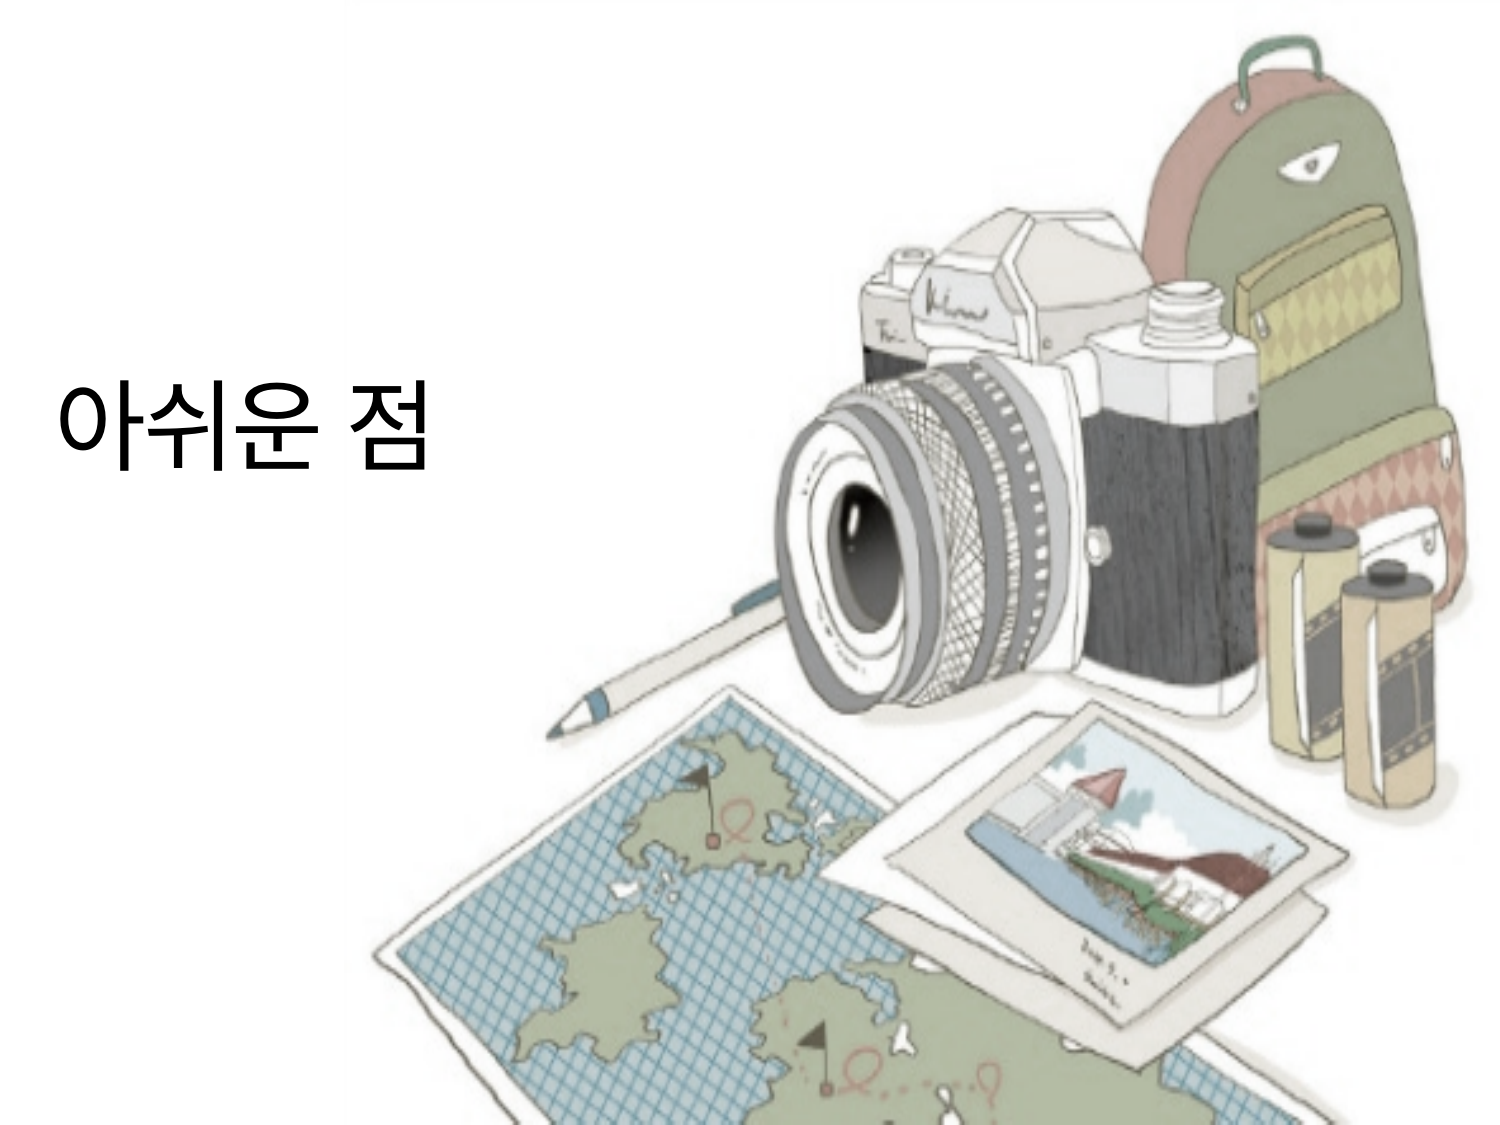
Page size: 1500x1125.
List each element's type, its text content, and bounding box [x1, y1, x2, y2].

text_box 아쉬운 점 [39, 356, 344, 492]
picture [344, 0, 1500, 1125]
